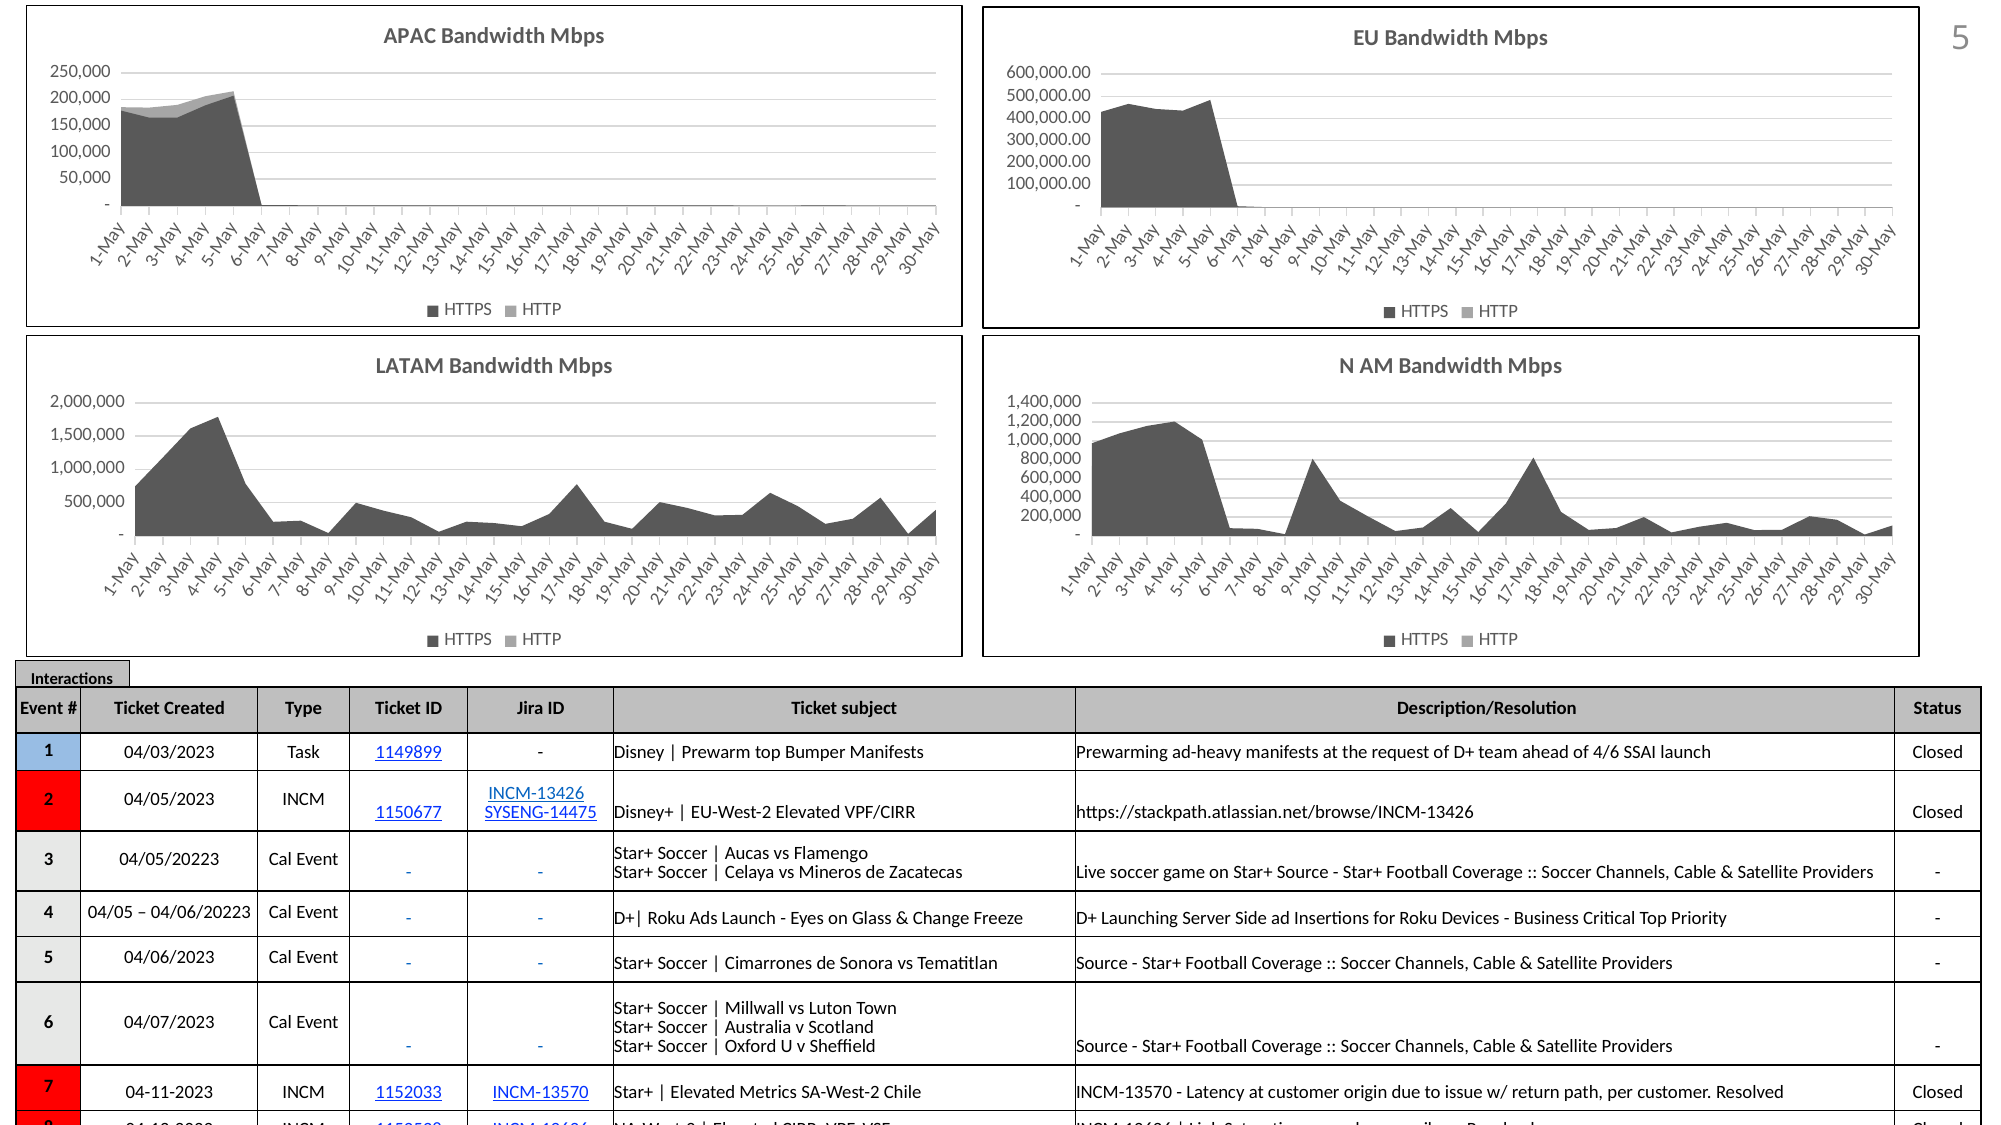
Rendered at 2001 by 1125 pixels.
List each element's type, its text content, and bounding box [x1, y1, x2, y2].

table_cell Cal Event [258, 937, 349, 981]
table_cell - [468, 832, 613, 890]
table_cell - [350, 937, 467, 981]
table_cell - [468, 892, 613, 936]
table_cell - [350, 983, 467, 1064]
table_cell Source - Star+ Football Coverage :: Soccer Channels, Cable & Satellite Providers [1076, 983, 1894, 1064]
table_cell 04/06/2023 [81, 937, 257, 981]
table_cell 1152033 [350, 1066, 467, 1110]
table_cell 04/07/2023 [81, 983, 257, 1064]
table_header Ticket subject [614, 688, 1075, 732]
table_cell Star+ Soccer | Millwall vs Luton Town Star+ Soccer | Australia v Scotland Star+ Soccer | Oxford U v Sheffield [614, 983, 1075, 1064]
table_header Event # [17, 688, 80, 732]
table_header Status [1895, 688, 1980, 732]
table_cell INCM-13626 | Link Saturation caused error spikes - Resolved. [1076, 1111, 1894, 1125]
table_header Ticket Created [81, 688, 257, 732]
table_cell INCM [258, 1066, 349, 1110]
table_cell 1152538 [350, 1111, 467, 1125]
table_cell INCM [258, 1111, 349, 1125]
table_cell INCM-13570 - Latency at customer origin due to issue w/ return path, per customer. Resolved [1076, 1066, 1894, 1110]
table_cell - [468, 983, 613, 1064]
table_cell https://stackpath.atlassian.net/browse/INCM-13426 [1076, 771, 1894, 830]
table_cell Disney+ | EU-West-2 Elevated VPF/CIRR [614, 771, 1075, 830]
chart [25, 334, 964, 658]
table_cell Live soccer game on Star+ Source - Star+ Football Coverage :: Soccer Channels, Cable & Satellite Providers [1076, 832, 1894, 890]
table_header Ticket ID [350, 688, 467, 732]
table_cell D+| Roku Ads Launch - Eyes on Glass & Change Freeze [614, 892, 1075, 936]
table_cell INCM [258, 771, 349, 830]
table_cell 5 [17, 937, 80, 981]
table_cell Task [258, 734, 349, 770]
table_cell 04-11-2023 [81, 1066, 257, 1110]
table_cell 4 [17, 892, 80, 936]
table_cell - [1895, 937, 1980, 981]
table_cell - [350, 892, 467, 936]
table_cell Closed [1895, 771, 1980, 830]
table_cell Cal Event [258, 983, 349, 1064]
table_cell 3 [17, 832, 80, 890]
table_cell 6 [17, 983, 80, 1064]
table_cell 04-13-2023 [81, 1111, 257, 1125]
table_cell Closed [1895, 734, 1980, 770]
slide_number 2 [1924, 21, 1971, 62]
table_cell - [468, 937, 613, 981]
table_cell Source - Star+ Football Coverage :: Soccer Channels, Cable & Satellite Providers [1076, 937, 1894, 981]
table_header Jira ID [468, 688, 613, 732]
table_cell Cal Event [258, 892, 349, 936]
table_header Description/Resolution [1076, 688, 1894, 732]
table_cell Star+ Soccer | Cimarrones de Sonora vs Tematitlan [614, 937, 1075, 981]
chart [25, 4, 964, 328]
table_cell Star+ | Elevated Metrics SA-West-2 Chile [614, 1066, 1075, 1110]
table_cell 1150677 [350, 771, 467, 830]
table_cell Disney | Prewarm top Bumper Manifests [614, 734, 1075, 770]
table_cell - [1895, 892, 1980, 936]
table_cell - [1895, 983, 1980, 1064]
table_cell NA-West-2 | Elevated CIRR, VPF, VSF [614, 1111, 1075, 1125]
table_cell - [350, 832, 467, 890]
table_cell 04/03/2023 [81, 734, 257, 770]
table_header Type [258, 688, 349, 732]
table_cell INCM-13570 [468, 1066, 613, 1110]
table_cell 8 [17, 1111, 80, 1125]
text_box Interactions [15, 660, 130, 686]
chart [981, 5, 1920, 329]
chart [981, 334, 1920, 658]
table_cell 2 [17, 771, 80, 830]
table_cell INCM-13426 SYSENG-14475 [468, 771, 613, 830]
table_cell Closed [1895, 1111, 1980, 1125]
table_cell INCM-13626 [468, 1111, 613, 1125]
table_cell 1149899 [350, 734, 467, 770]
table_cell Closed [1895, 1066, 1980, 1110]
table_cell 04/05/20223 [81, 832, 257, 890]
table_cell - [468, 734, 613, 770]
table_cell 1 [17, 734, 80, 770]
table_cell Star+ Soccer | Aucas vs Flamengo Star+ Soccer | Celaya vs Mineros de Zacatecas [614, 832, 1075, 890]
table_cell - [1895, 832, 1980, 890]
table_cell 7 [17, 1066, 80, 1110]
table_cell Prewarming ad-heavy manifests at the request of D+ team ahead of 4/6 SSAI launch [1076, 734, 1894, 770]
table_cell 04/05 – 04/06/20223 [81, 892, 257, 936]
table_cell Cal Event [258, 832, 349, 890]
table_cell D+ Launching Server Side ad Insertions for Roku Devices - Business Critical Top Priority [1076, 892, 1894, 936]
table_cell 04/05/2023 [81, 771, 257, 830]
